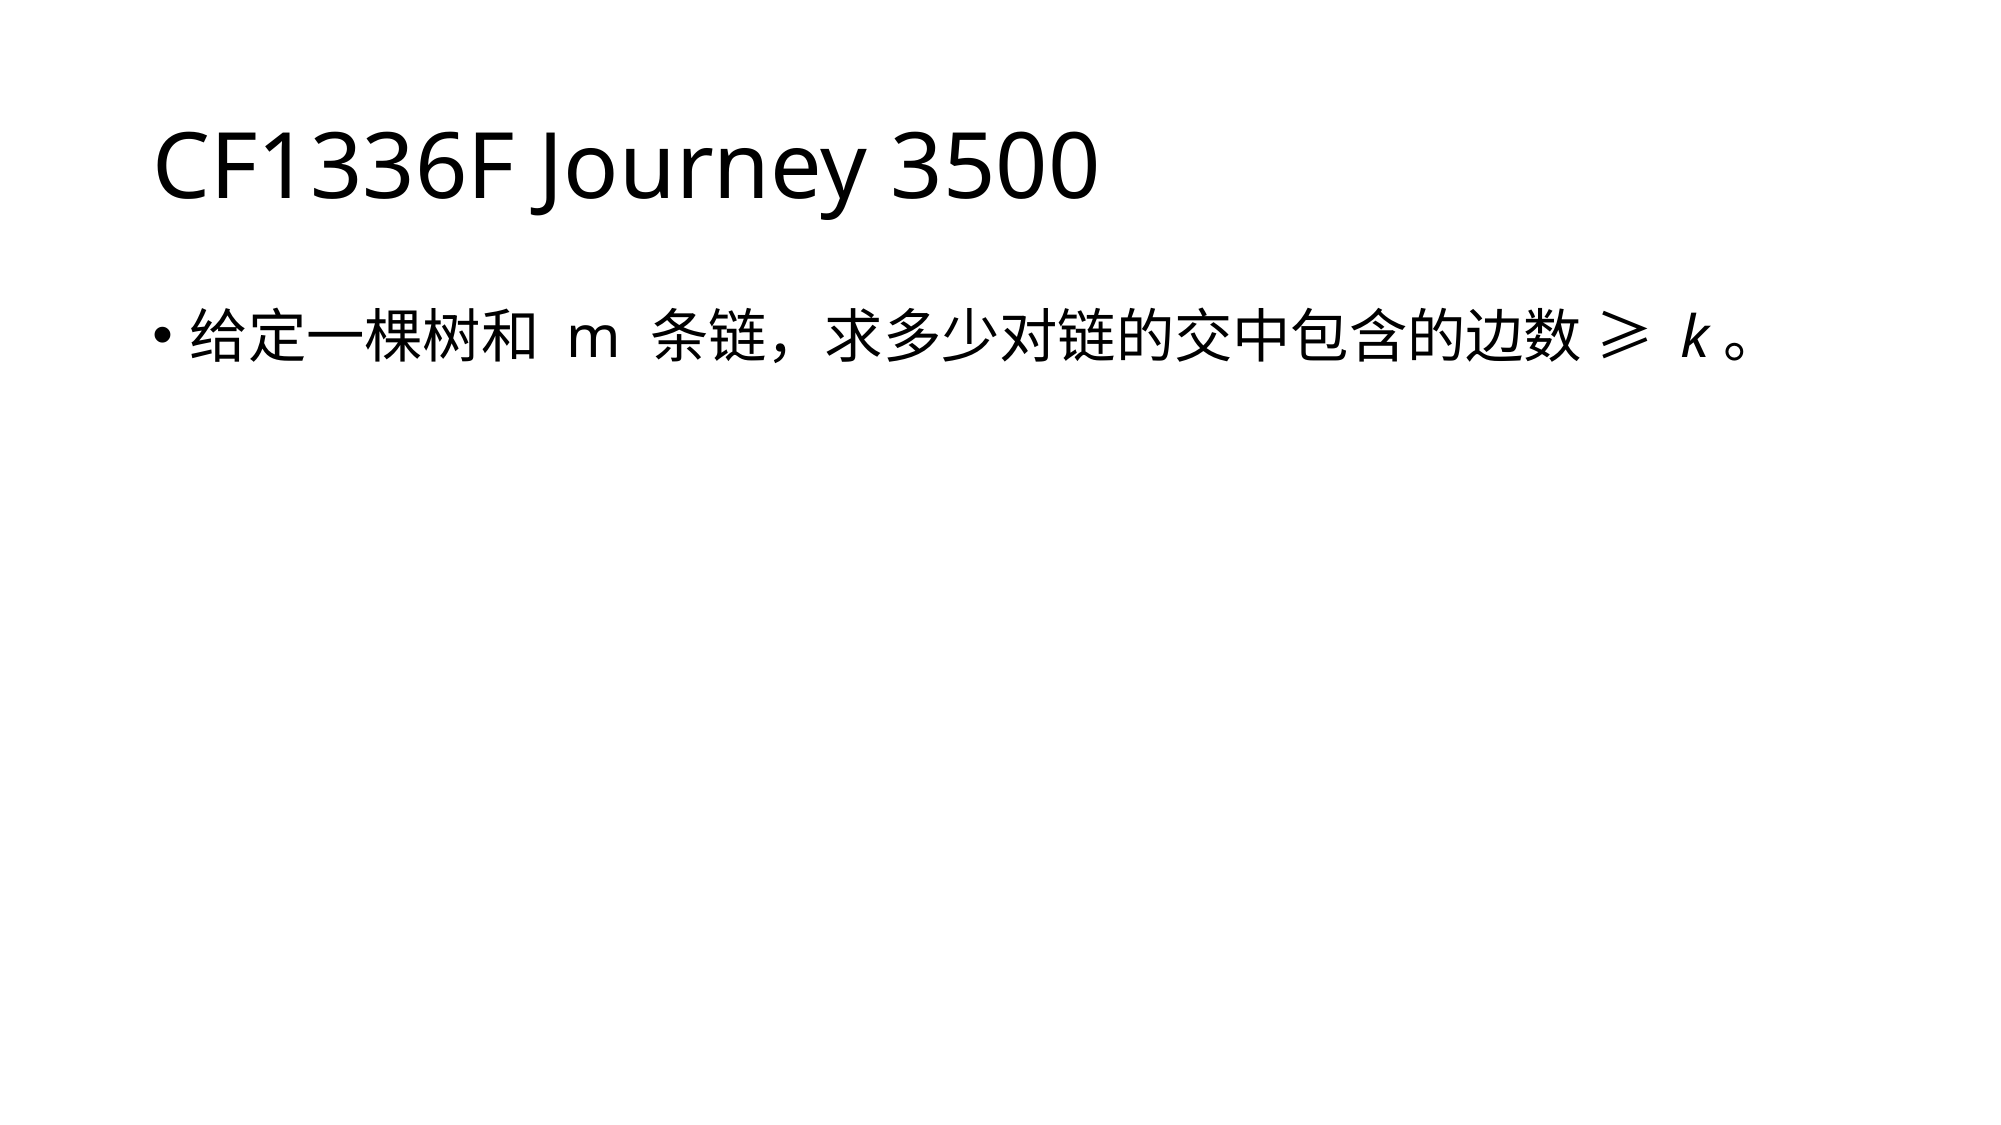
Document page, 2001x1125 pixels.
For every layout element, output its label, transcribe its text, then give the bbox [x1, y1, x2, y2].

title CF1336F Journey 3500 [137, 59, 1863, 278]
list 给定一棵树和 m 条链，求多少对链的交中包含的边数 ≥ k。 [137, 299, 1863, 1014]
